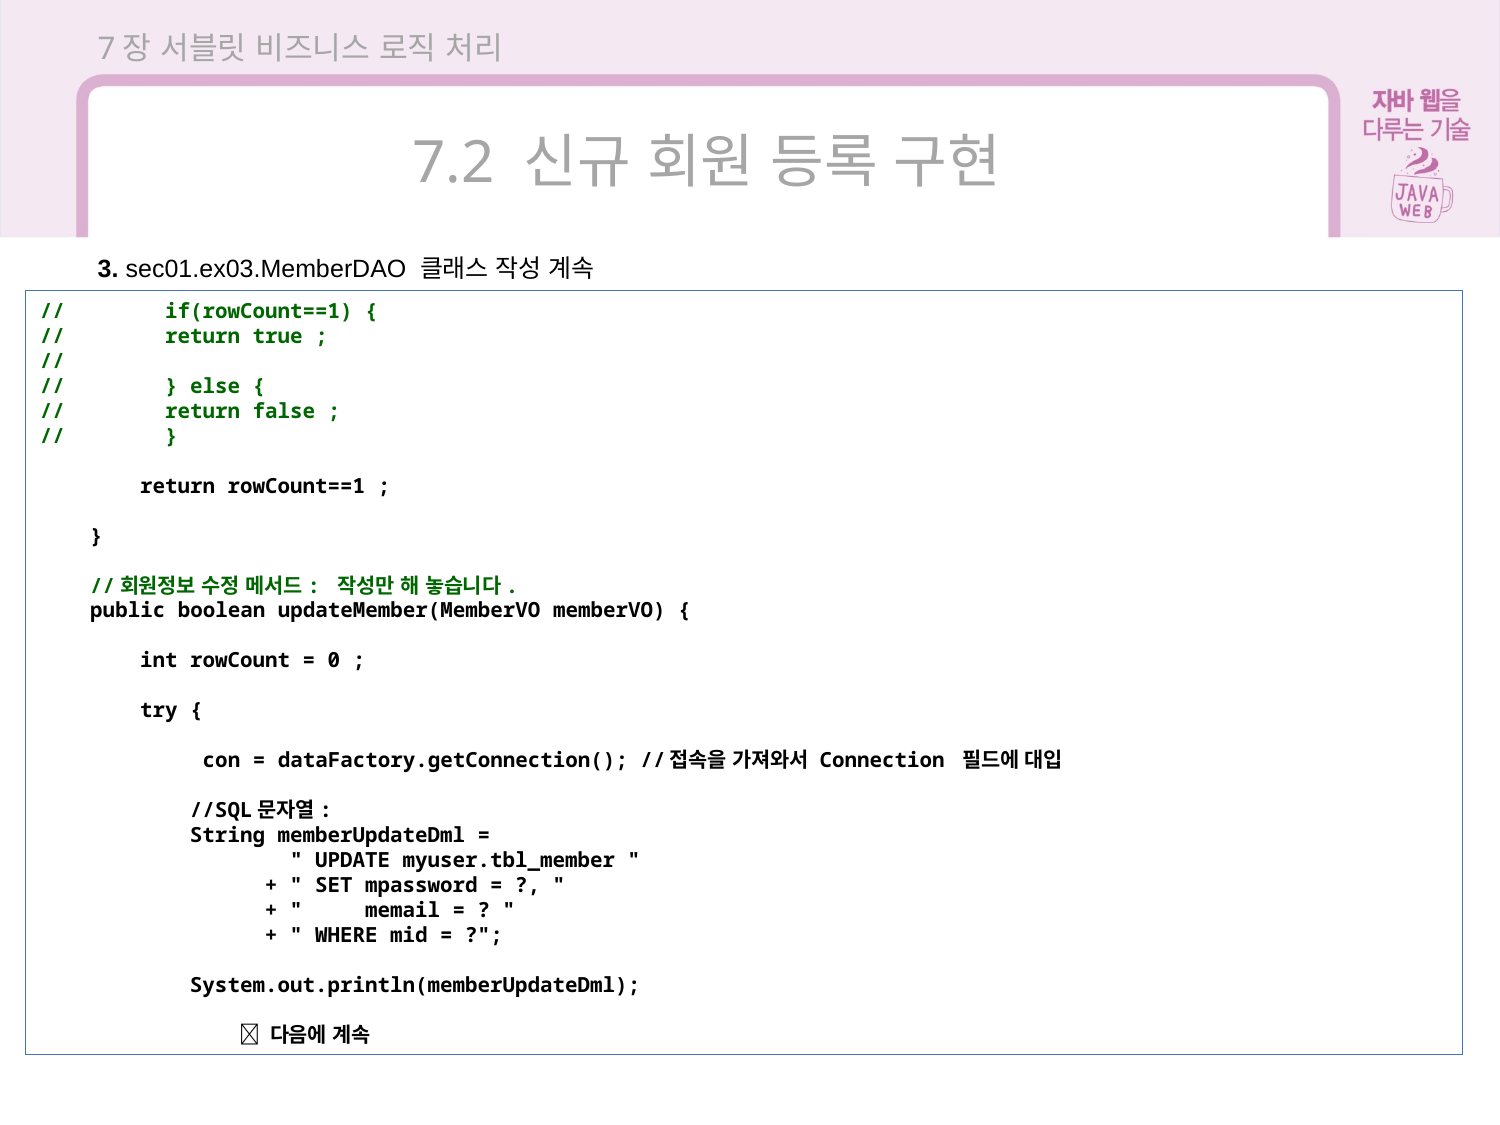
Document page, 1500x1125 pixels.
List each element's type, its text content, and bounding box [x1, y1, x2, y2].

text_box 7.2 신규 회원 등록 구현 [82, 117, 1331, 202]
text_box 3. sec01.ex03.MemberDAO 클래스 작성 계속 [82, 244, 1406, 290]
picture [0, 0, 1500, 1125]
text_box 7장 서블릿 비즈니스 로직 처리 [82, 0, 1133, 74]
text_box // if(rowCount==1) { // return true ; // // } else { // return false ; // } return rowCount==1 ; } //회원정보 수정 메서드: 작성만 해 놓습니다. public boolean updateMember(MemberVO memberVO) { int rowCount = 0 ; try { con = dataFactory.getConnection(); //접속을 가져와서 Connection 필드에 대입 //SQL문자열: String memberUpdateDml = " UPDATE myuser.tbl_member " + " SET mpassword = ?, " + " memail = ? " + " WHERE mid = ?"; System.out.println(memberUpdateDml);  다음에 계속 [25, 290, 1463, 1055]
